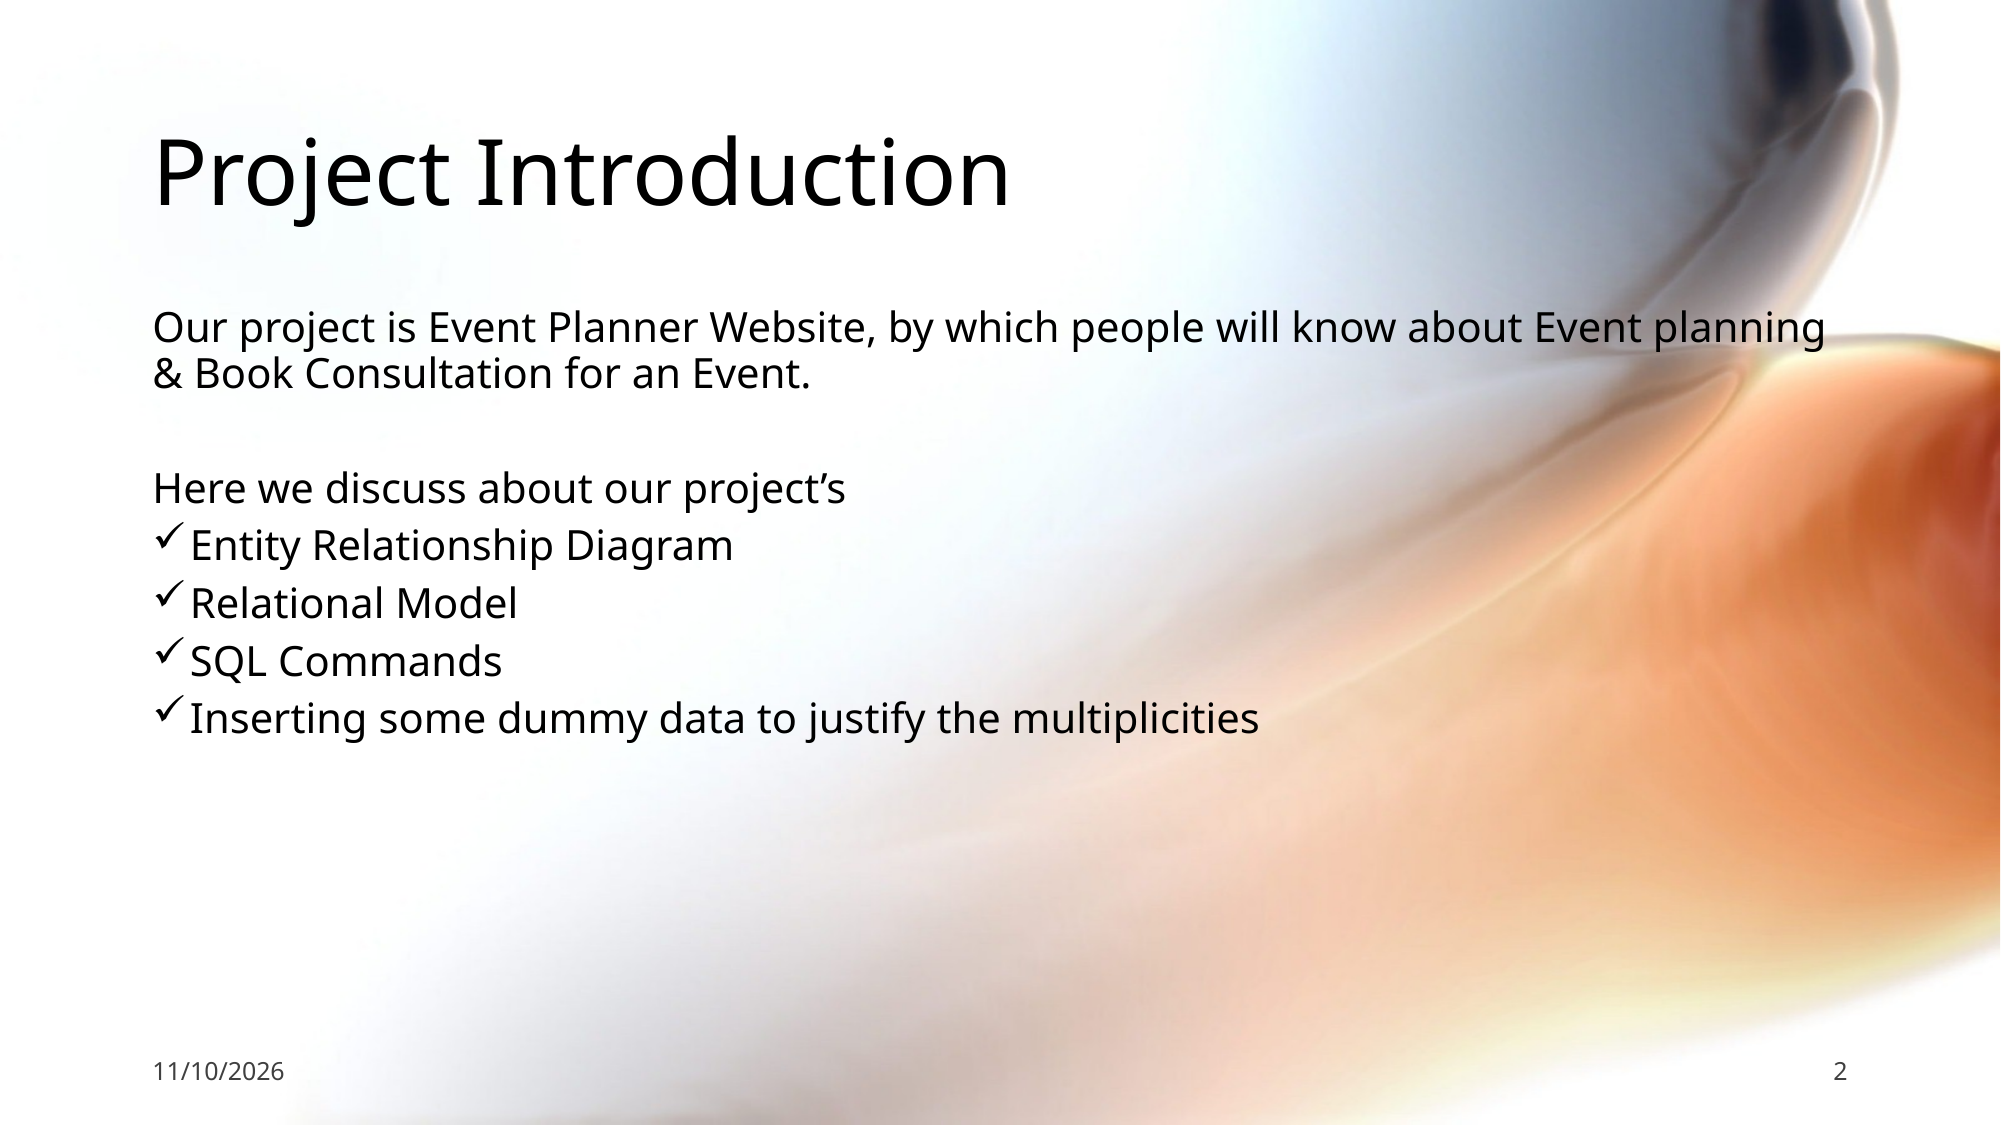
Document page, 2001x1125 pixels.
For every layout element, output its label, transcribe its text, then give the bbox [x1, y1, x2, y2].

list Our project is Event Planner Website, by which people will know about Event planning & Book Consultation for an Event. Here we discuss about our project’s Entity Relationship Diagram Relational Model SQL Commands Inserting some dummy data to justify the multiplicities [137, 299, 1863, 1014]
slide_number 2 [1325, 1042, 1863, 1103]
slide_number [137, 1042, 675, 1103]
picture [0, 0, 2001, 1125]
title Project Introduction [137, 59, 1863, 278]
